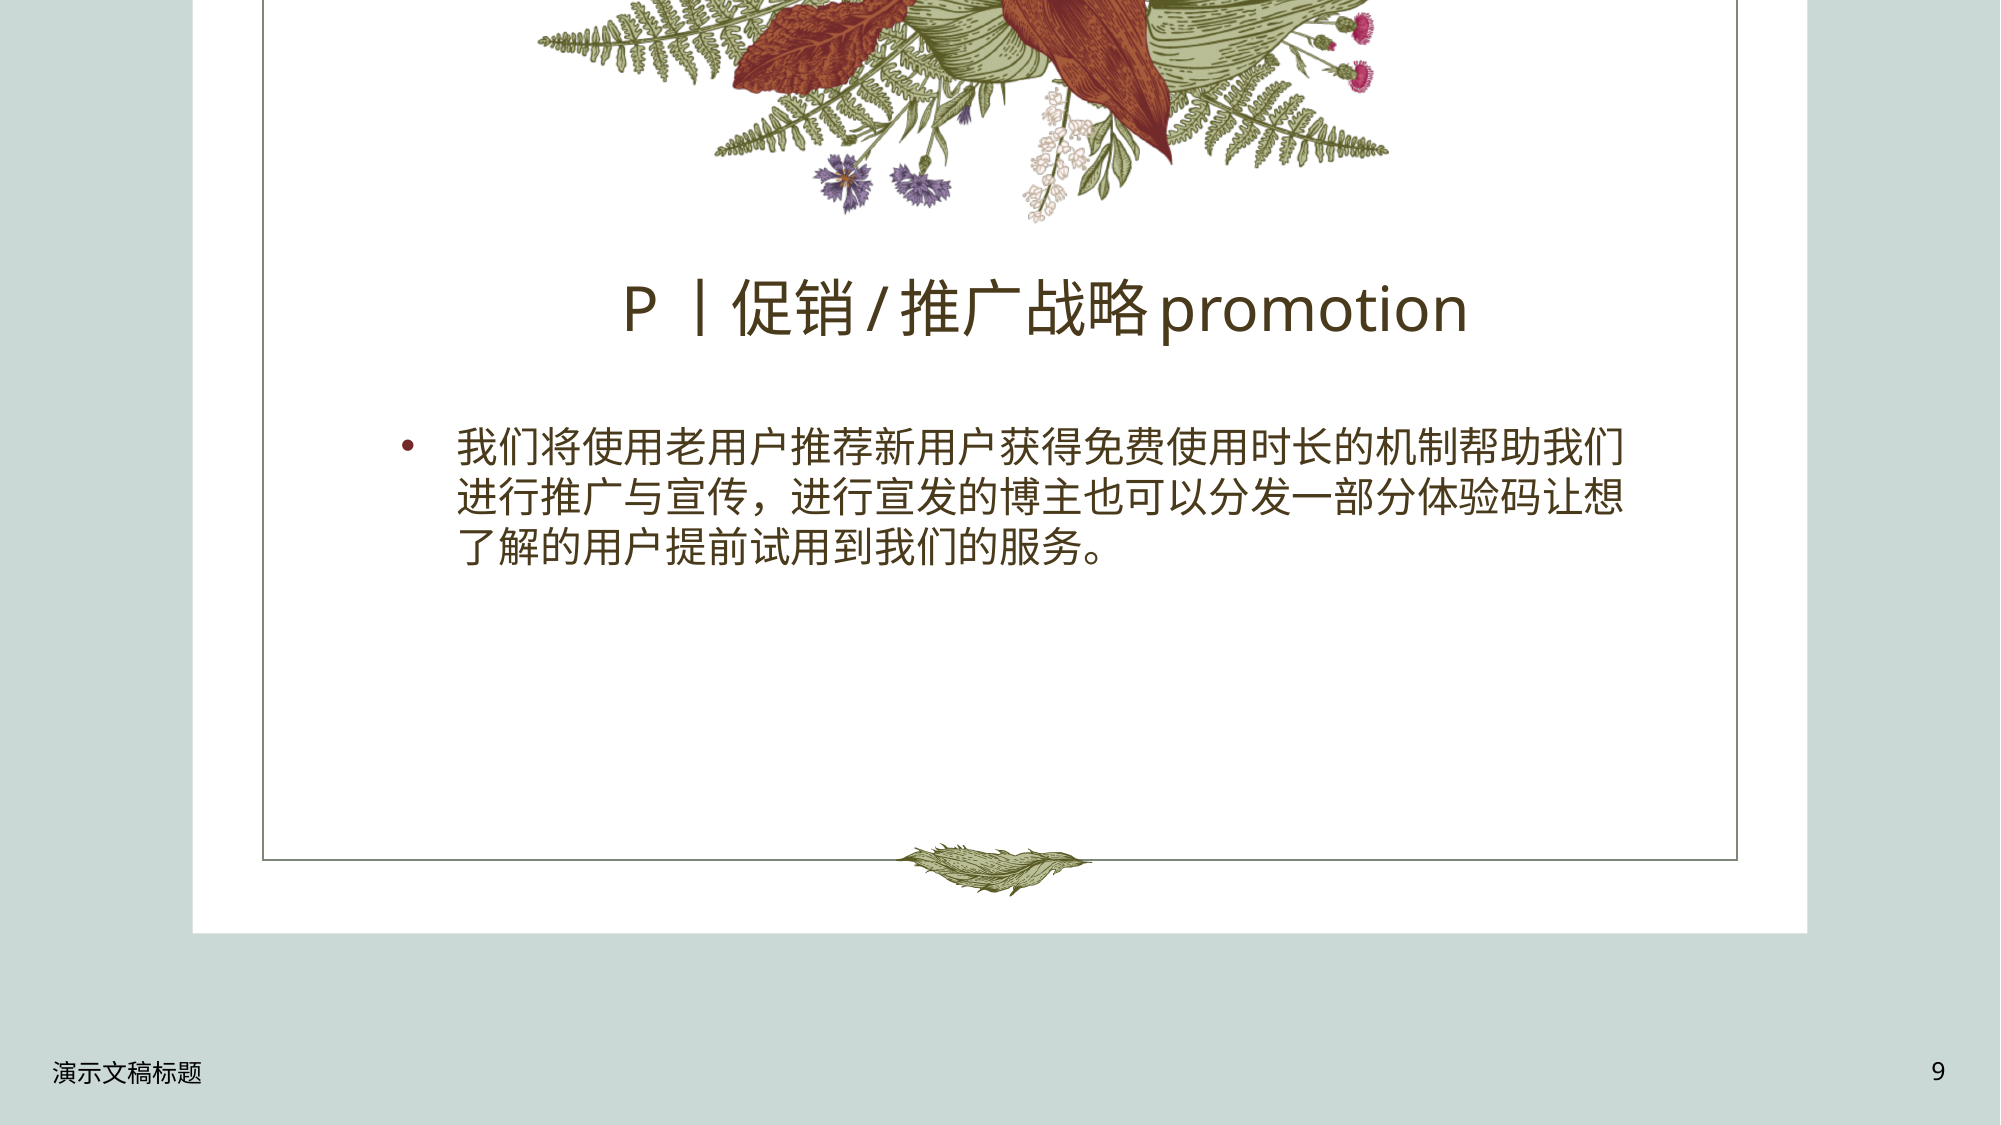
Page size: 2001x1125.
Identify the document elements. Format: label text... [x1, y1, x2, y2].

footer 演示文稿标题 [37, 1042, 713, 1103]
picture [894, 856, 1093, 897]
title P丨促销/推广战略promotion [332, 269, 1760, 488]
slide_number 9 [1510, 1042, 1961, 1103]
picture [535, 0, 1416, 243]
list 我们将使用老用户推荐新用户获得免费使用时长的机制帮助我们进行推广与宣传，进行宣发的博主也可以分发一部分体验码让想了解的用户提前试用到我们的服务。 [385, 412, 1657, 856]
